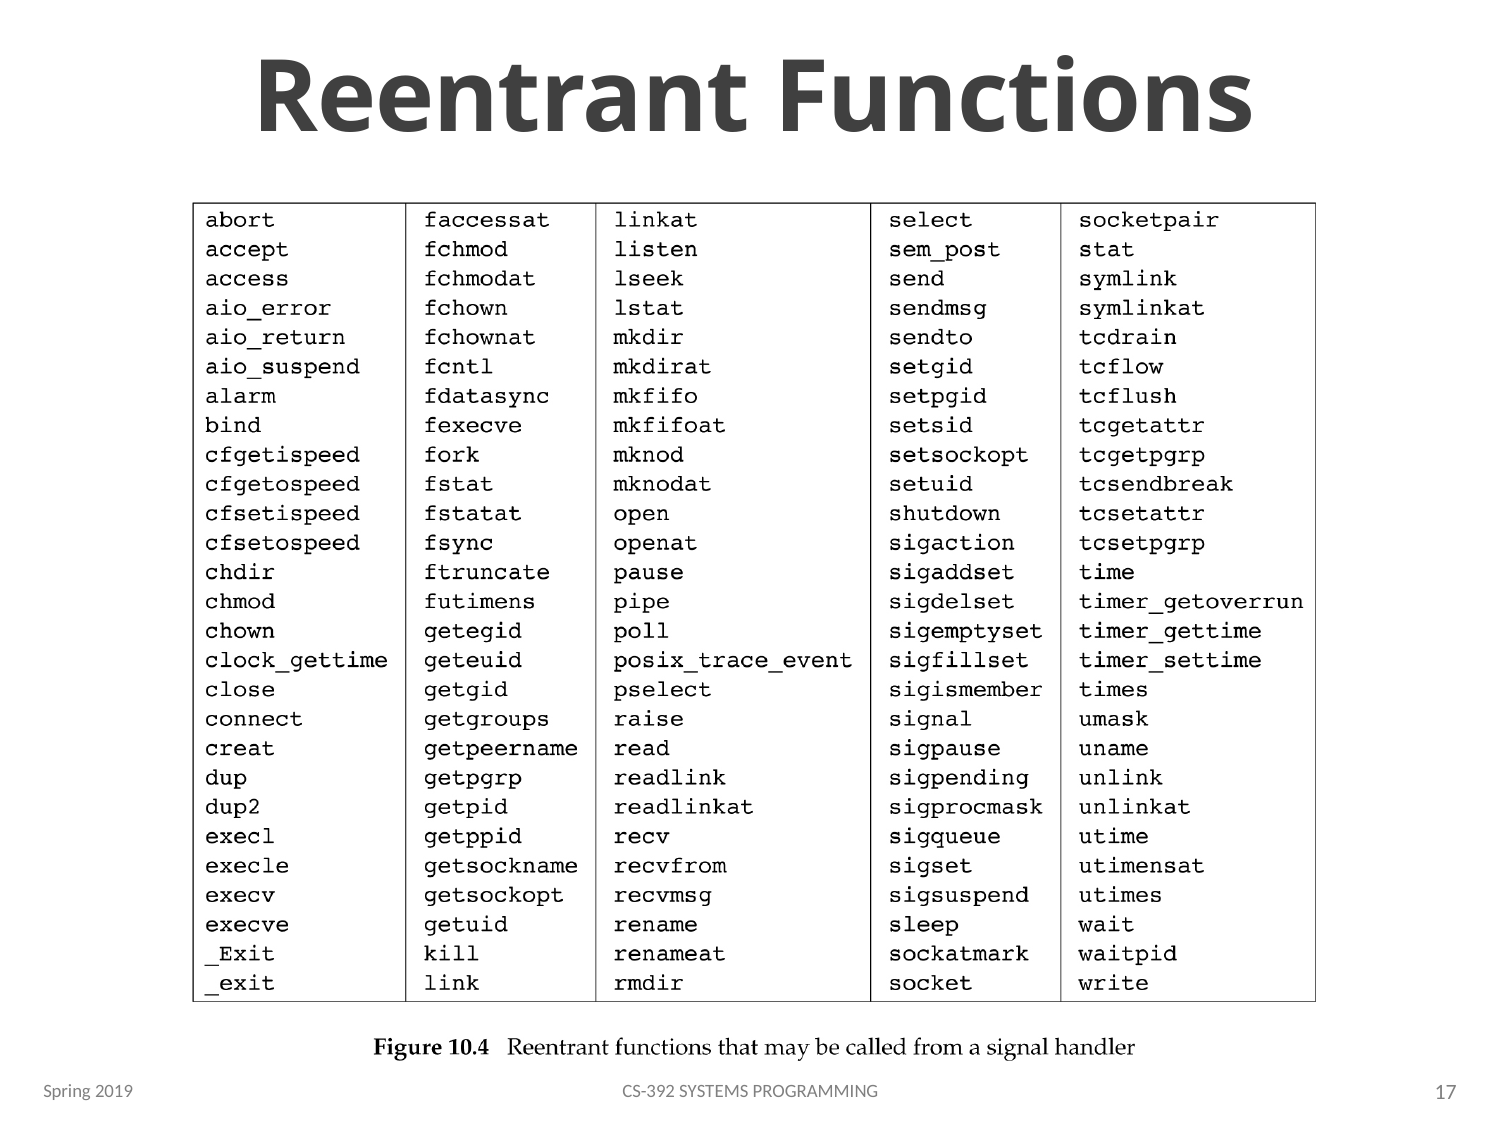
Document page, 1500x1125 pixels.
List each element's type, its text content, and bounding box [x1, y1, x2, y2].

slide_number 17 [1310, 1060, 1472, 1121]
footer CS-392 Systems Programming [453, 1071, 1047, 1120]
title Reentrant Functions [135, 5, 1373, 160]
slide_number Spring 2019 [28, 1059, 333, 1120]
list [191, 202, 1316, 1062]
